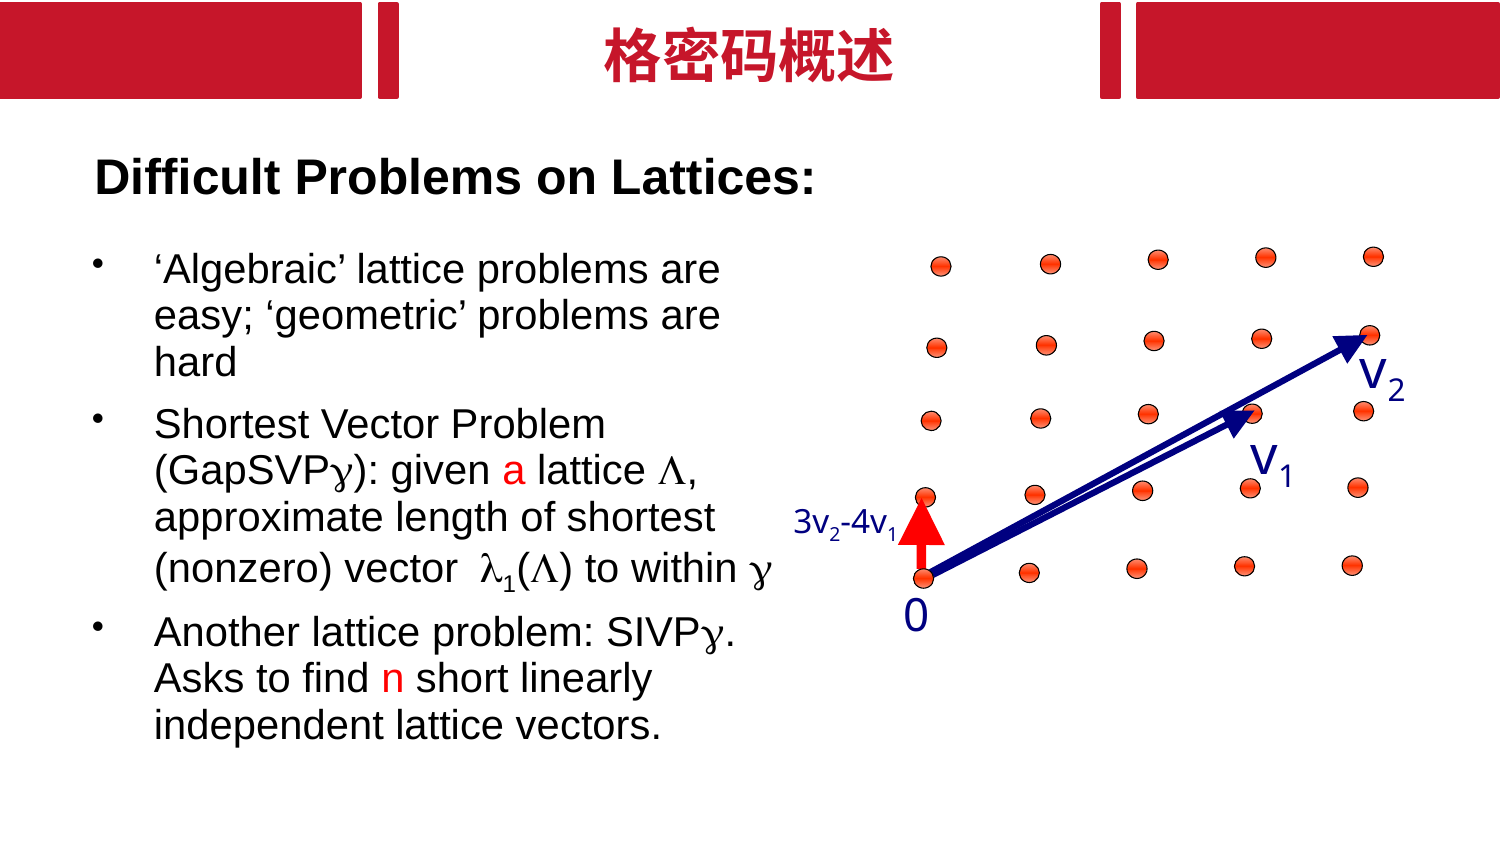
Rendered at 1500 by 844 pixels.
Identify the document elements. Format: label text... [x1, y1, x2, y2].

text_box Difficult Problems on Lattices: [79, 136, 994, 207]
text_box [751, 246, 1477, 621]
text_box 格密码概述 [397, 13, 1101, 95]
text_box [1137, 3, 1498, 98]
text_box [379, 3, 397, 98]
text_box [0, 3, 360, 98]
text_box [1101, 3, 1119, 98]
text_box ‘Algebraic’ lattice problems are easy; ‘geometric’ problems are hard Shortest Vector Problem (GapSVP): given a lattice , approximate length of shortest (nonzero) vector1() to within  Another lattice problem: SIVP. Asks to find n short linearly independent lattice vectors. [75, 237, 804, 746]
